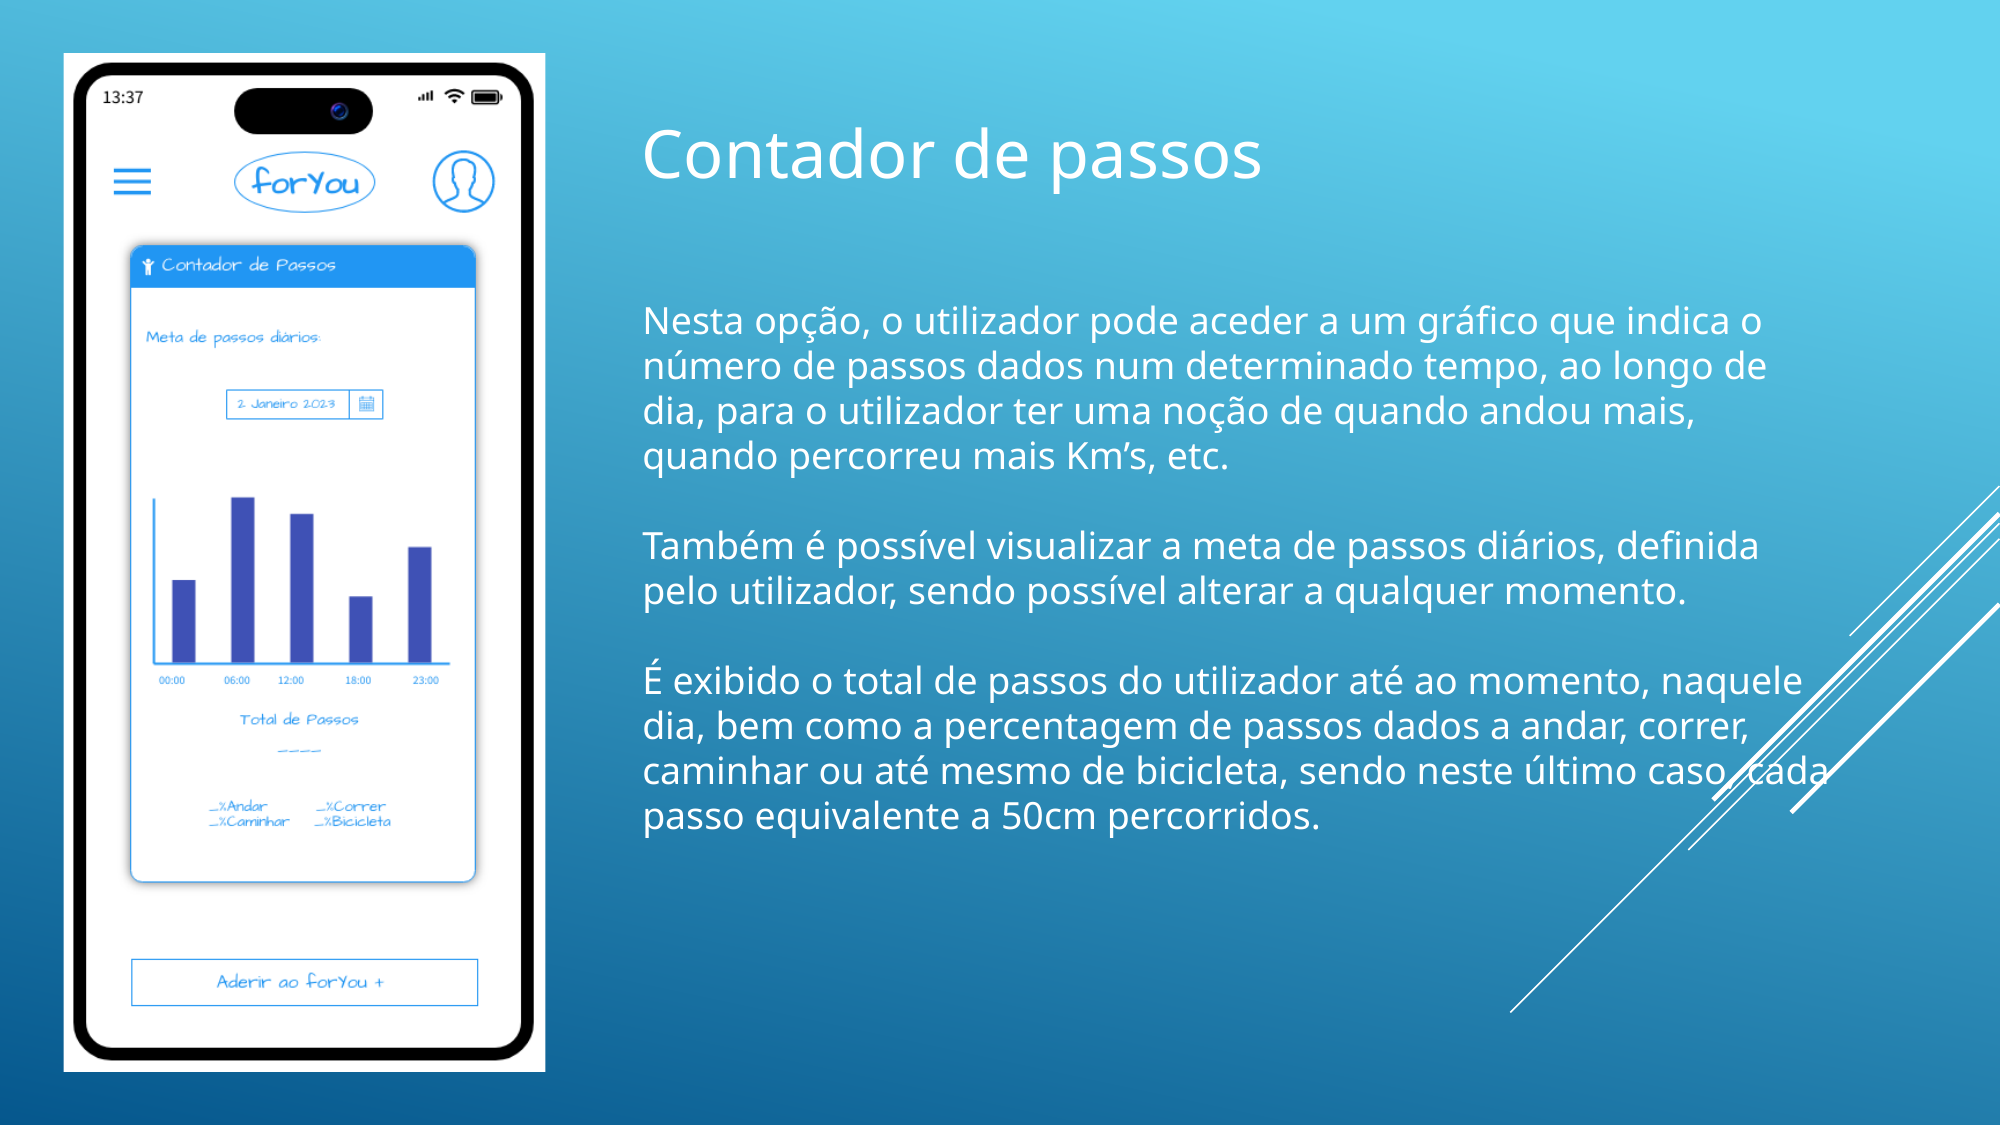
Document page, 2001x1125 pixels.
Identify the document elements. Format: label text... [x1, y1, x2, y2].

text_box Nesta opção, o utilizador pode aceder a um gráfico que indica o número de passos dados num determinado tempo, ao longo de dia, para o utilizador ter uma noção de quando andou mais, quando percorreu mais Km’s, etc. Também é possível visualizar a meta de passos diários, definida pelo utilizador, sendo possível alterar a qualquer momento. É exibido o total de passos do utilizador até ao momento, naquele dia, bem como a percentagem de passos dados a andar, correr, caminhar ou até mesmo de bicicleta, sendo neste último caso, cada passo equivalente a 50cm percorridos. [627, 289, 1855, 845]
text_box Contador de passos [626, 104, 1858, 200]
picture [63, 53, 546, 1072]
